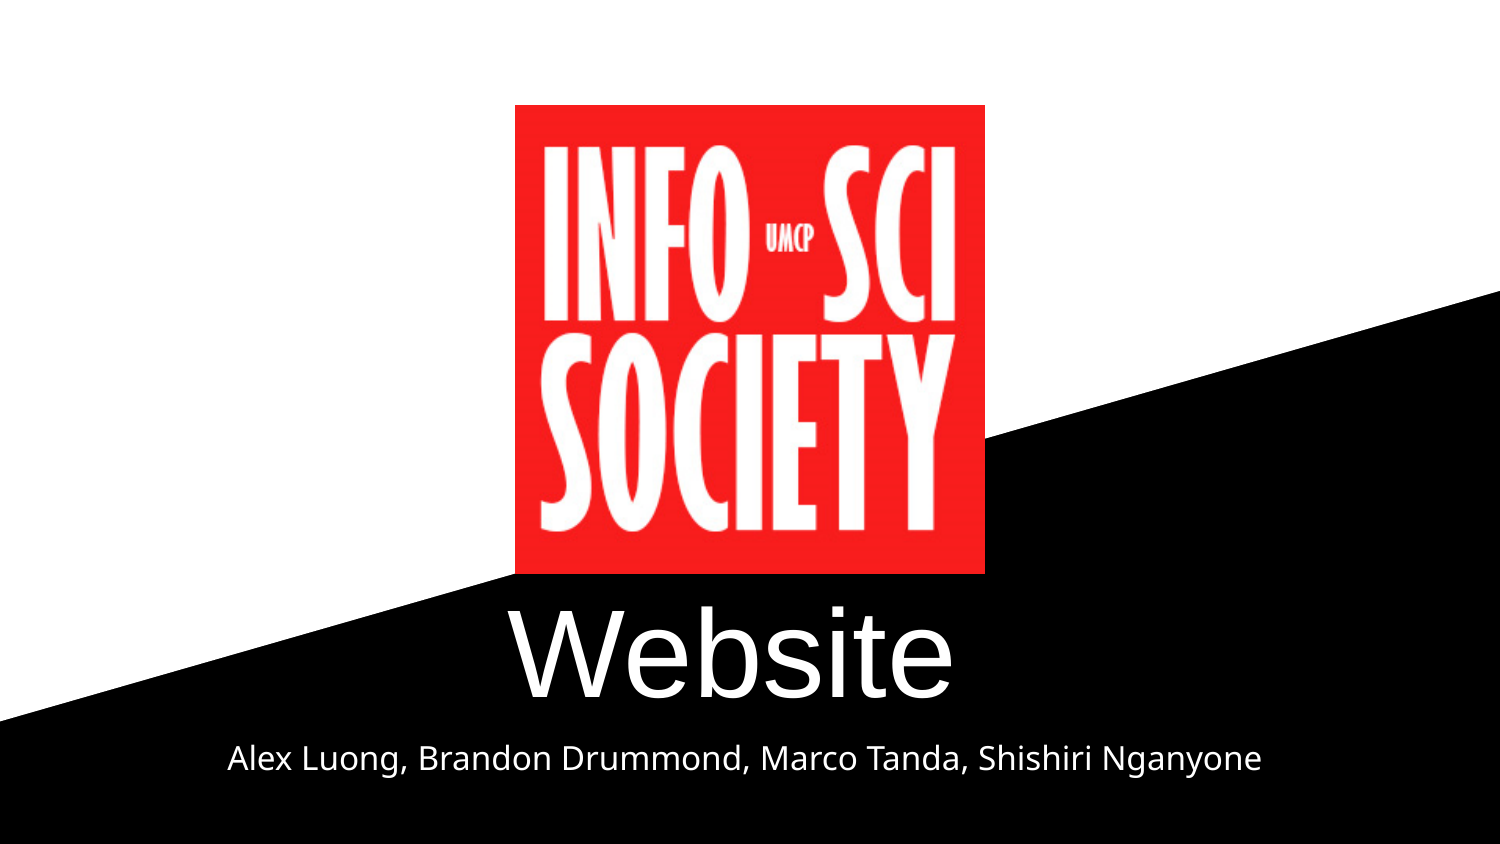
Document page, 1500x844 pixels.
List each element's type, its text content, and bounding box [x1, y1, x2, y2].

picture [515, 104, 985, 575]
subtitle Alex Luong, Brandon Drummond, Marco Tanda, Shishiri Nganyone [206, 722, 1294, 821]
title Website [485, 557, 1015, 715]
